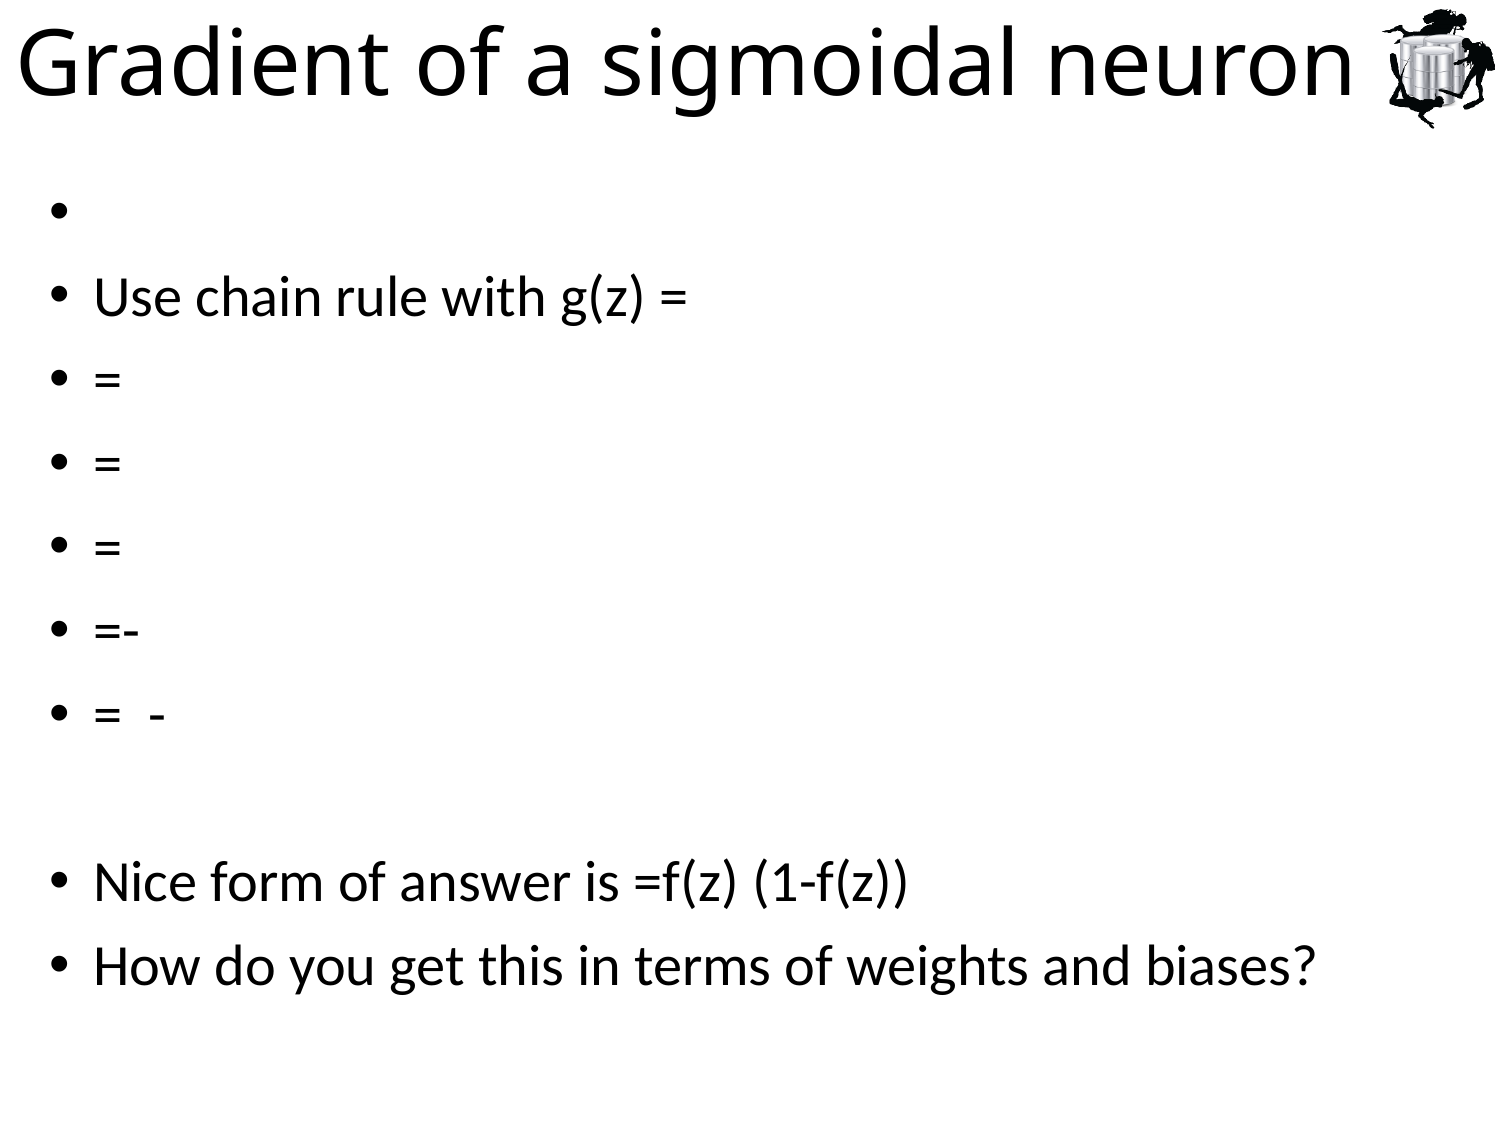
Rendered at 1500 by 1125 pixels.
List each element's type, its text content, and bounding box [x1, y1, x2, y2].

picture [1377, 5, 1498, 131]
title Gradient of a sigmoidal neuron [0, 0, 1377, 131]
